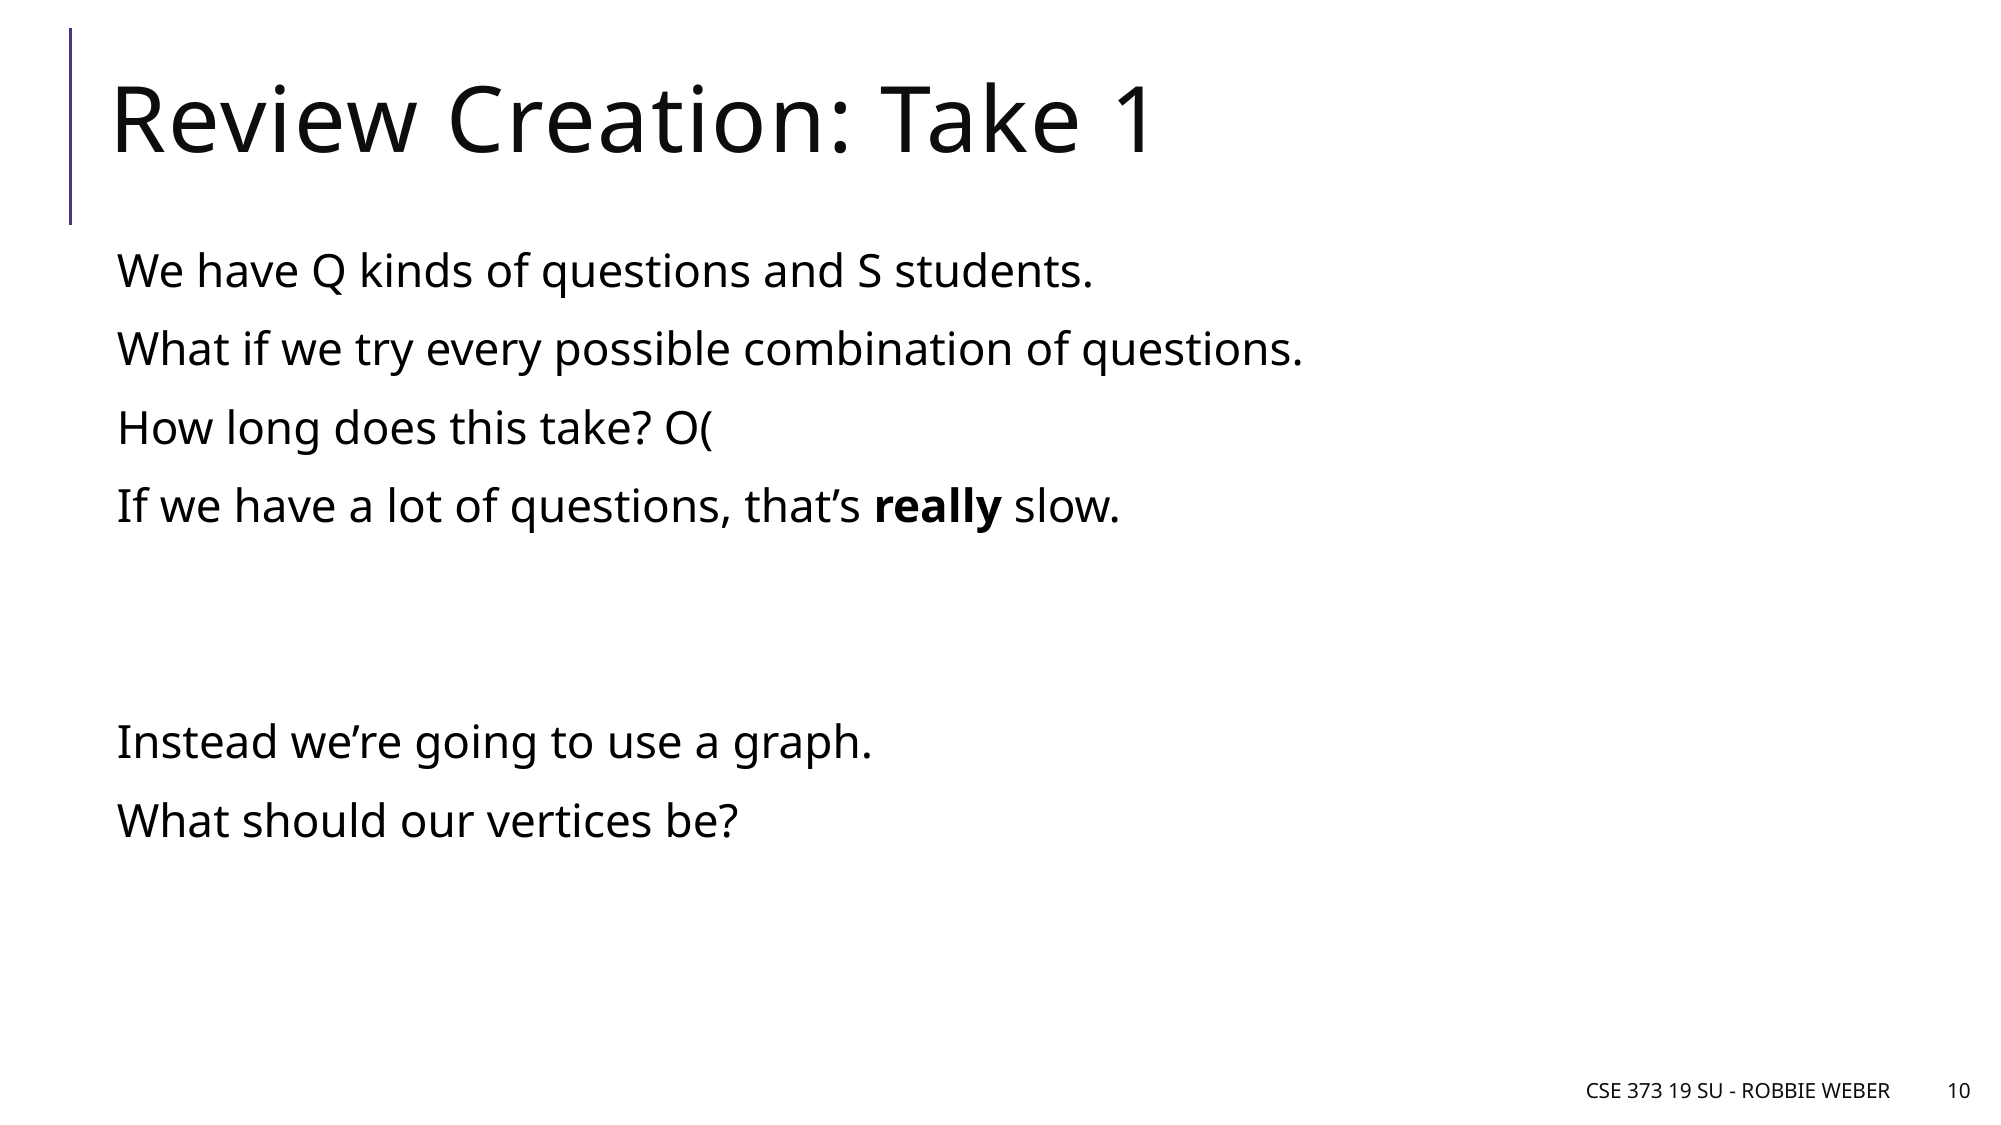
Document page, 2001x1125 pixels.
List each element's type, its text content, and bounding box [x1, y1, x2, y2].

title Review Creation: Take 1 [94, 43, 1930, 210]
footer CSE 373 19 Su - Robbie Weber [937, 1069, 1906, 1115]
slide_number 10 [1916, 1069, 1986, 1115]
